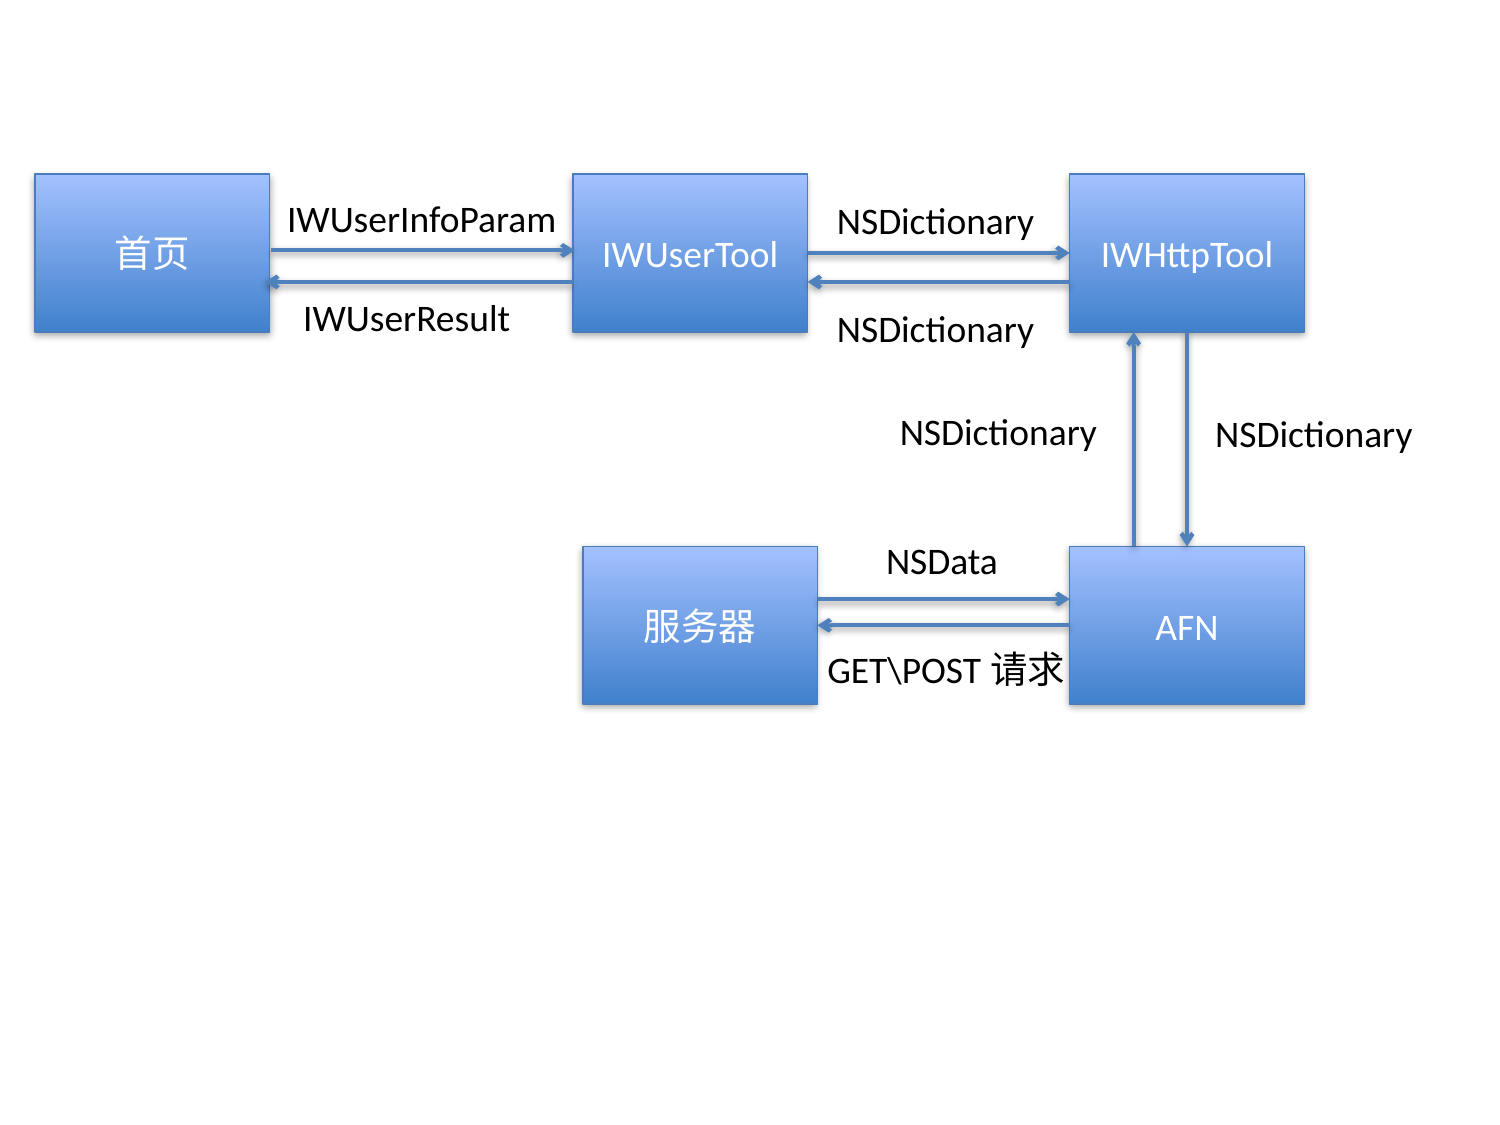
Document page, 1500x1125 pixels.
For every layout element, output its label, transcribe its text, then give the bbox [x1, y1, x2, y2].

text_box 首页 [34, 173, 270, 333]
text_box IWUserTool [572, 173, 808, 333]
text_box AFN [1069, 546, 1305, 705]
text_box 服务器 [582, 546, 818, 705]
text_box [1186, 331, 1430, 547]
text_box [814, 625, 1078, 700]
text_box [269, 186, 575, 251]
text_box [807, 189, 1070, 254]
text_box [807, 281, 1070, 359]
text_box IWHttpTool [1069, 173, 1305, 333]
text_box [264, 281, 574, 348]
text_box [817, 529, 1070, 600]
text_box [883, 331, 1134, 547]
